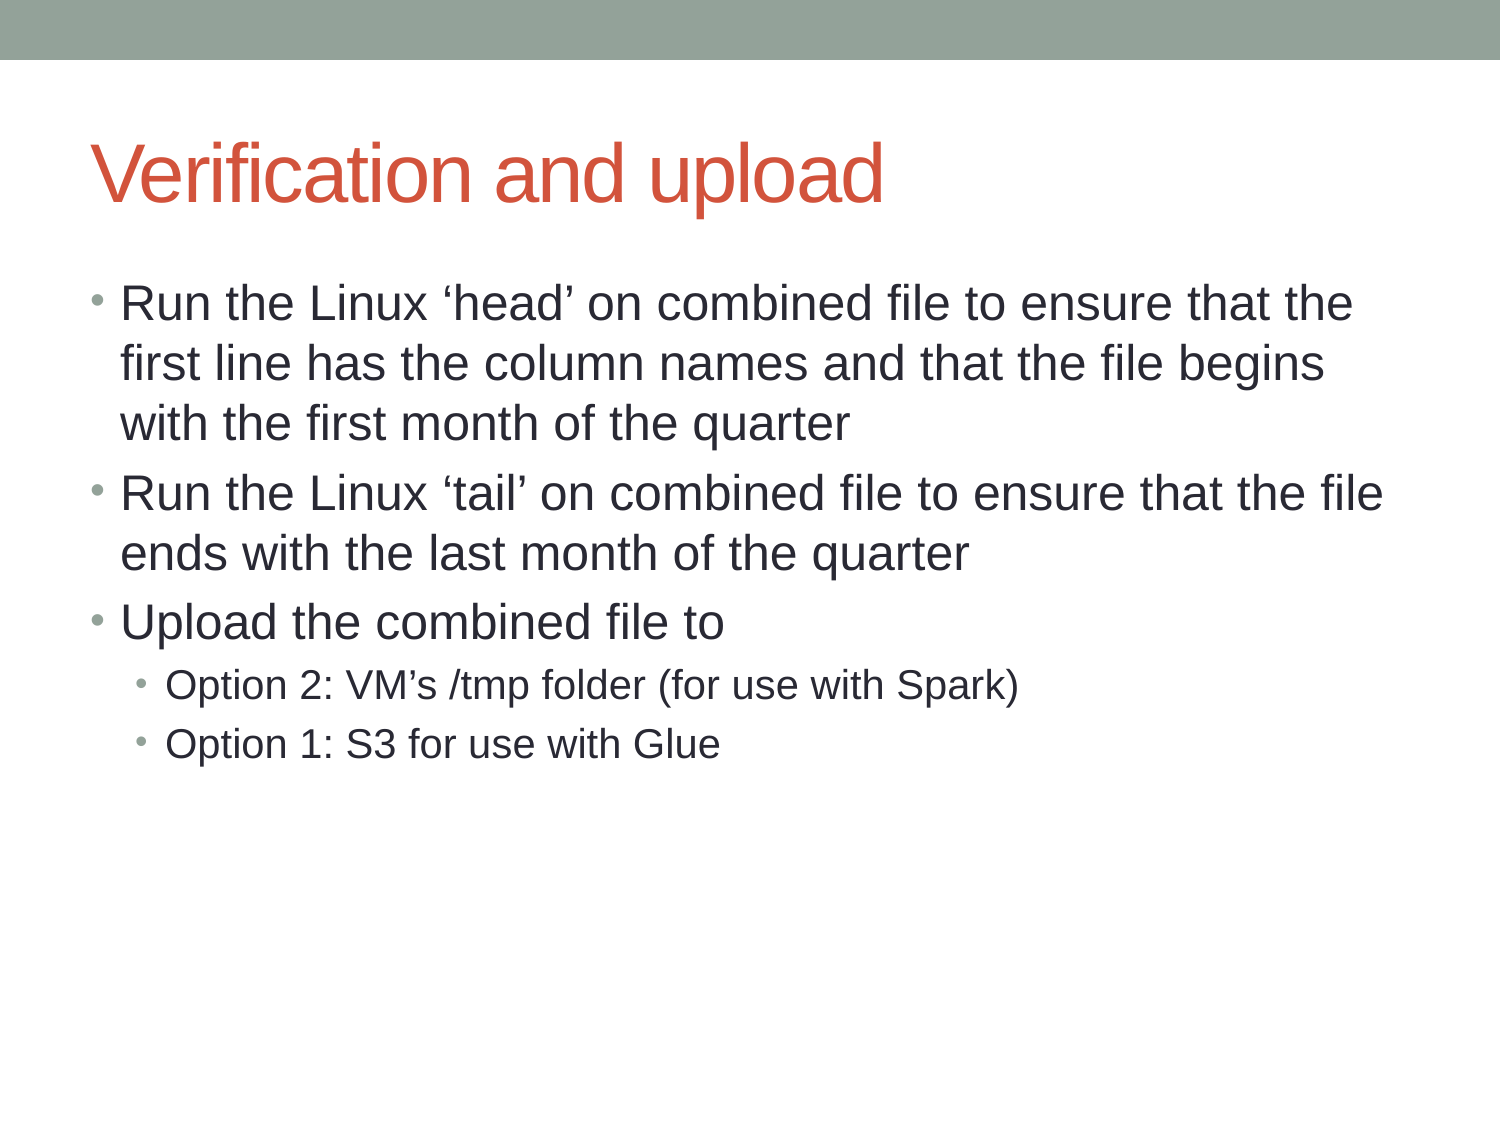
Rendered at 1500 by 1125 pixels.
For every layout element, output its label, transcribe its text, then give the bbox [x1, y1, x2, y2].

list Run the Linux ‘head’ on combined file to ensure that the first line has the column names and that the file begins with the first month of the quarter Run the Linux ‘tail’ on combined file to ensure that the file ends with the last month of the quarter Upload the combined file to Option 2: VM’s /tmp folder (for use with Spark) Option 1: S3 for use with Glue [75, 262, 1425, 1063]
title Verification and upload [75, 87, 1425, 250]
